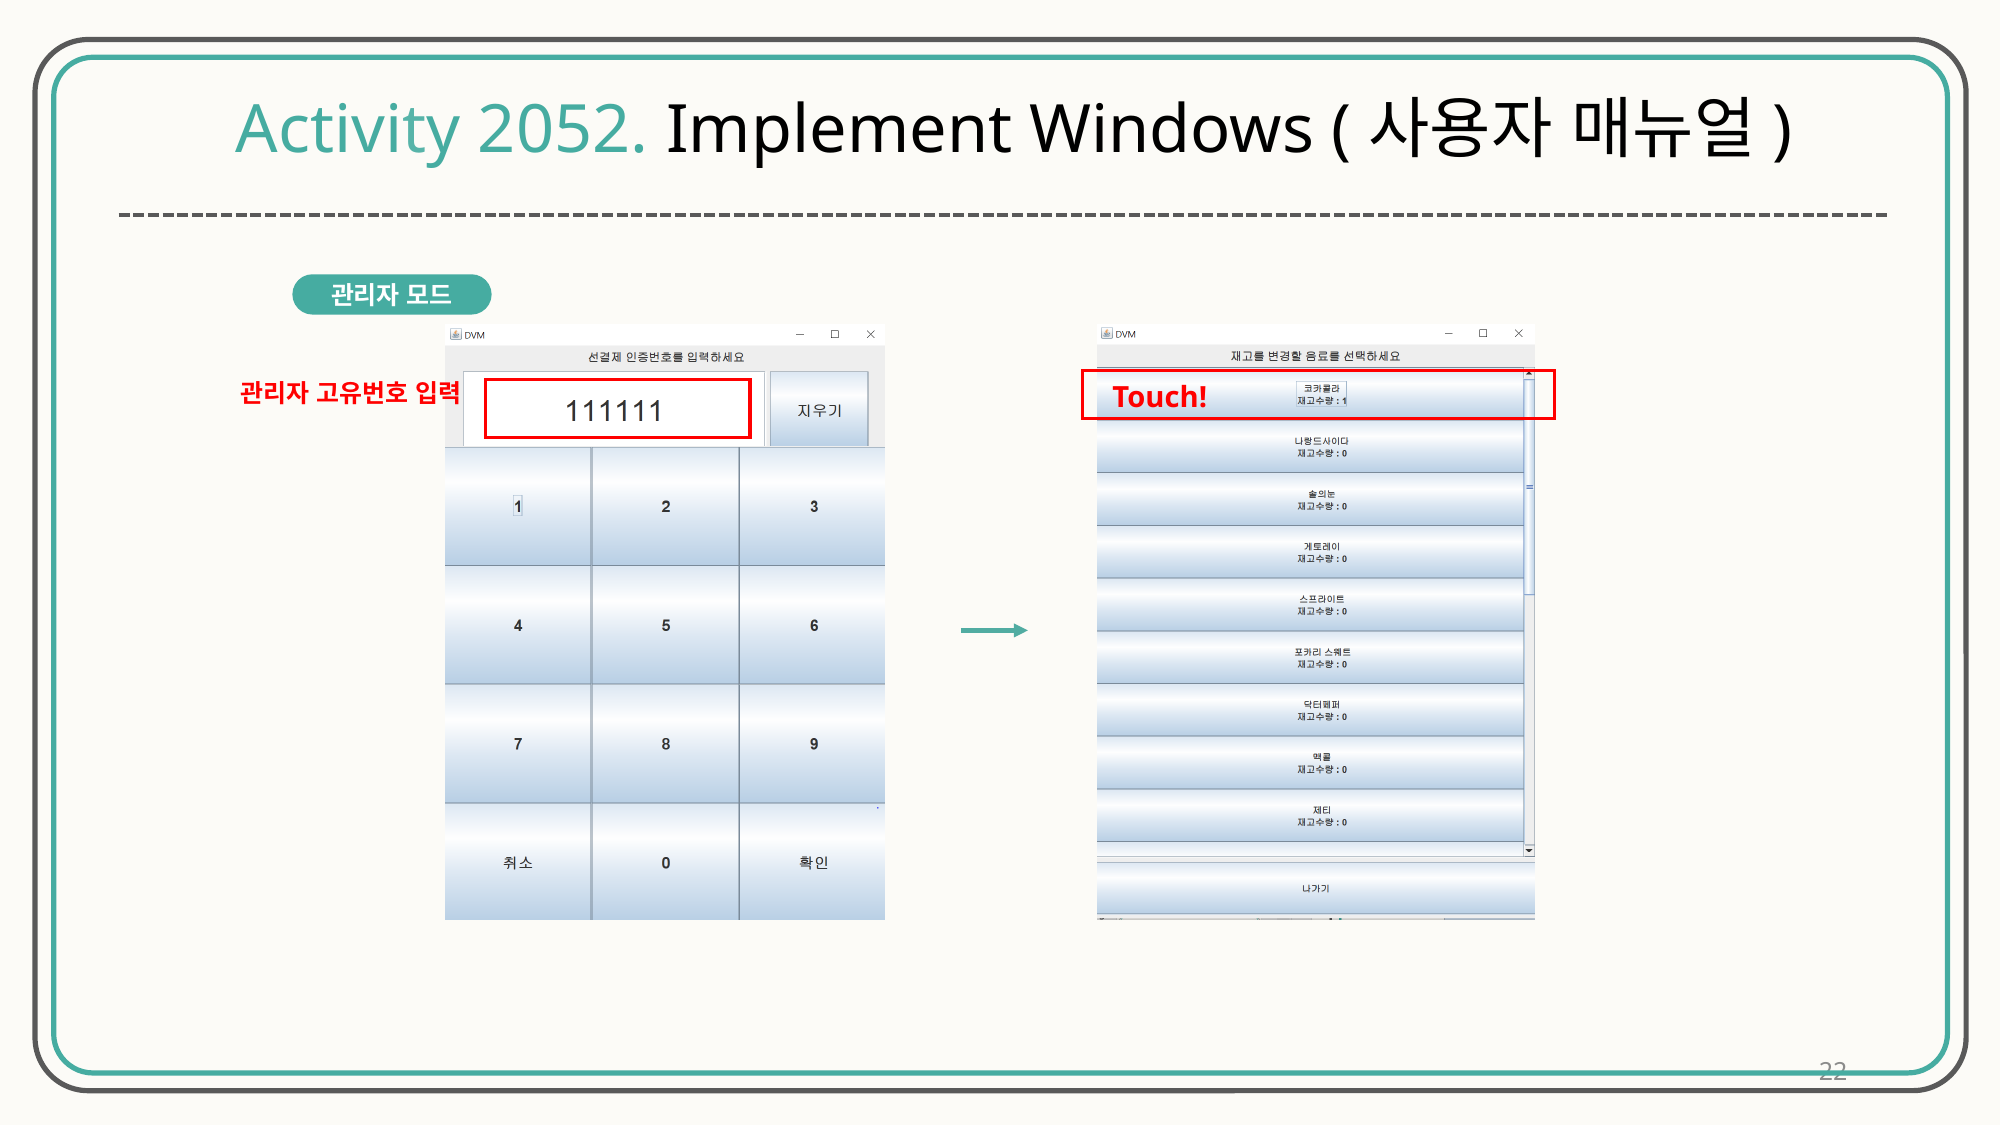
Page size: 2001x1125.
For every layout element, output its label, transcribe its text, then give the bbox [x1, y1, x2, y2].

picture [445, 324, 885, 920]
text_box 관리자 모드 [291, 273, 493, 316]
text_box [1535, 370, 1555, 419]
slide_number 22 [1412, 1042, 1863, 1103]
picture [1097, 324, 1535, 920]
text_box [33, 38, 1968, 1092]
text_box 관리자 고유번호 입력 [225, 370, 445, 416]
text_box [1081, 370, 1097, 419]
